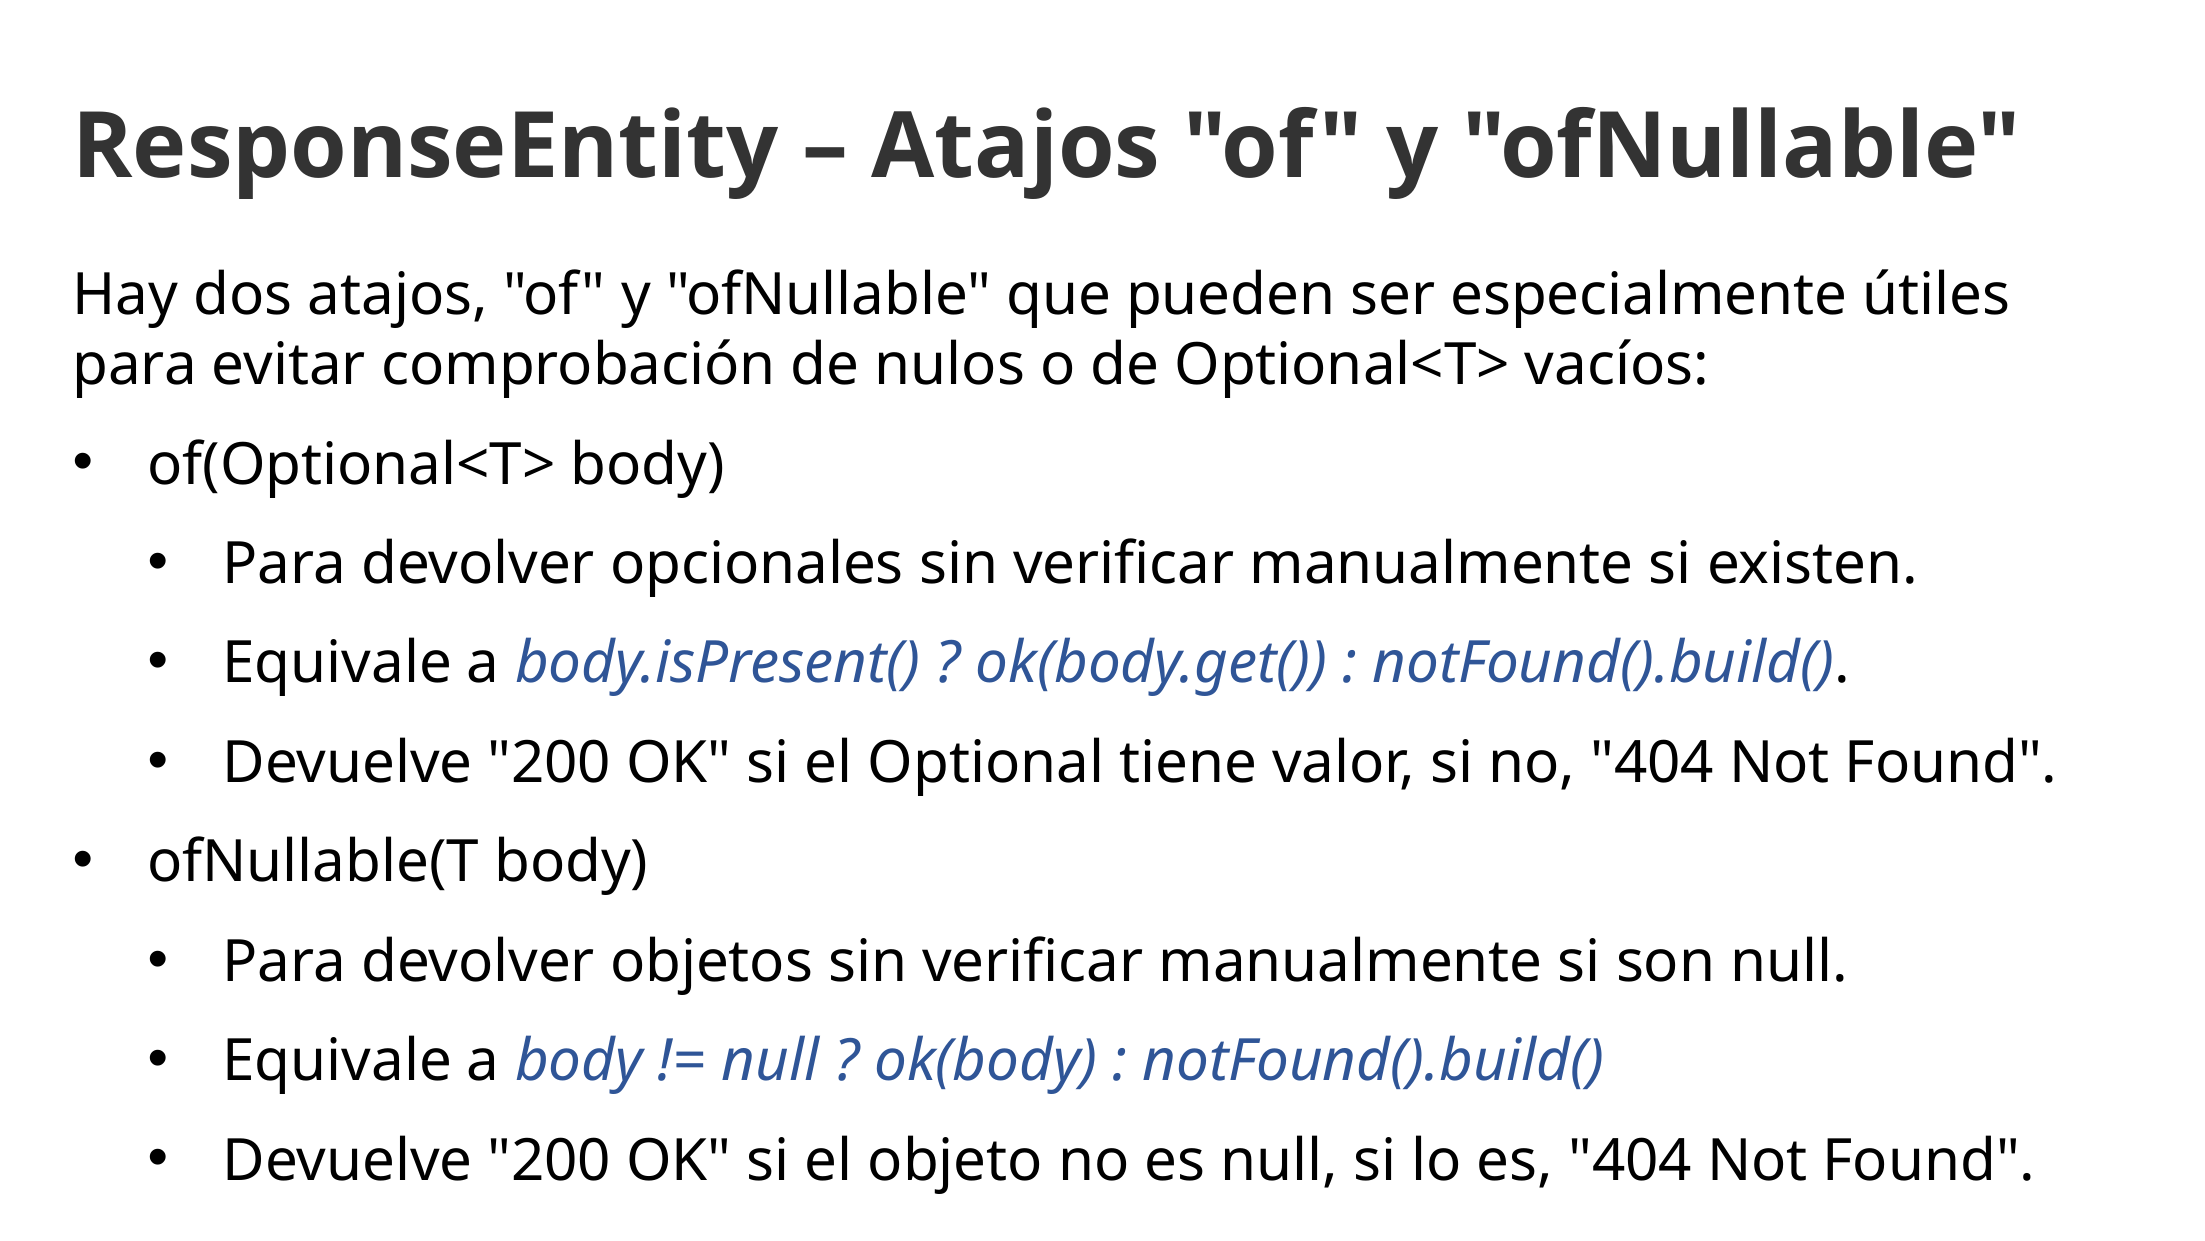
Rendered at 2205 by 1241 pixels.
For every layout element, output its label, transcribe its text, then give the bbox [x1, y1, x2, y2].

text_box Hay dos atajos, "of" y "ofNullable" que pueden ser especialmente útiles para evitar comprobación de nulos o de Optional<T> vacíos: of(Optional<T> body) Para devolver opcionales sin verificar manualmente si existen. Equivale a body.isPresent() ? ok(body.get()) : notFound().build(). Devuelve "200 OK" si el Optional tiene valor, si no, "404 Not Found". ofNullable(T body) Para devolver objetos sin verificar manualmente si son null. Equivale a body != null ? ok(body) : notFound().build() Devuelve "200 OK" si el objeto no es null, si lo es, "404 Not Found". [72, 256, 2121, 1173]
text_box ResponseEntity – Atajos "of" y "ofNullable" [72, 24, 2121, 256]
